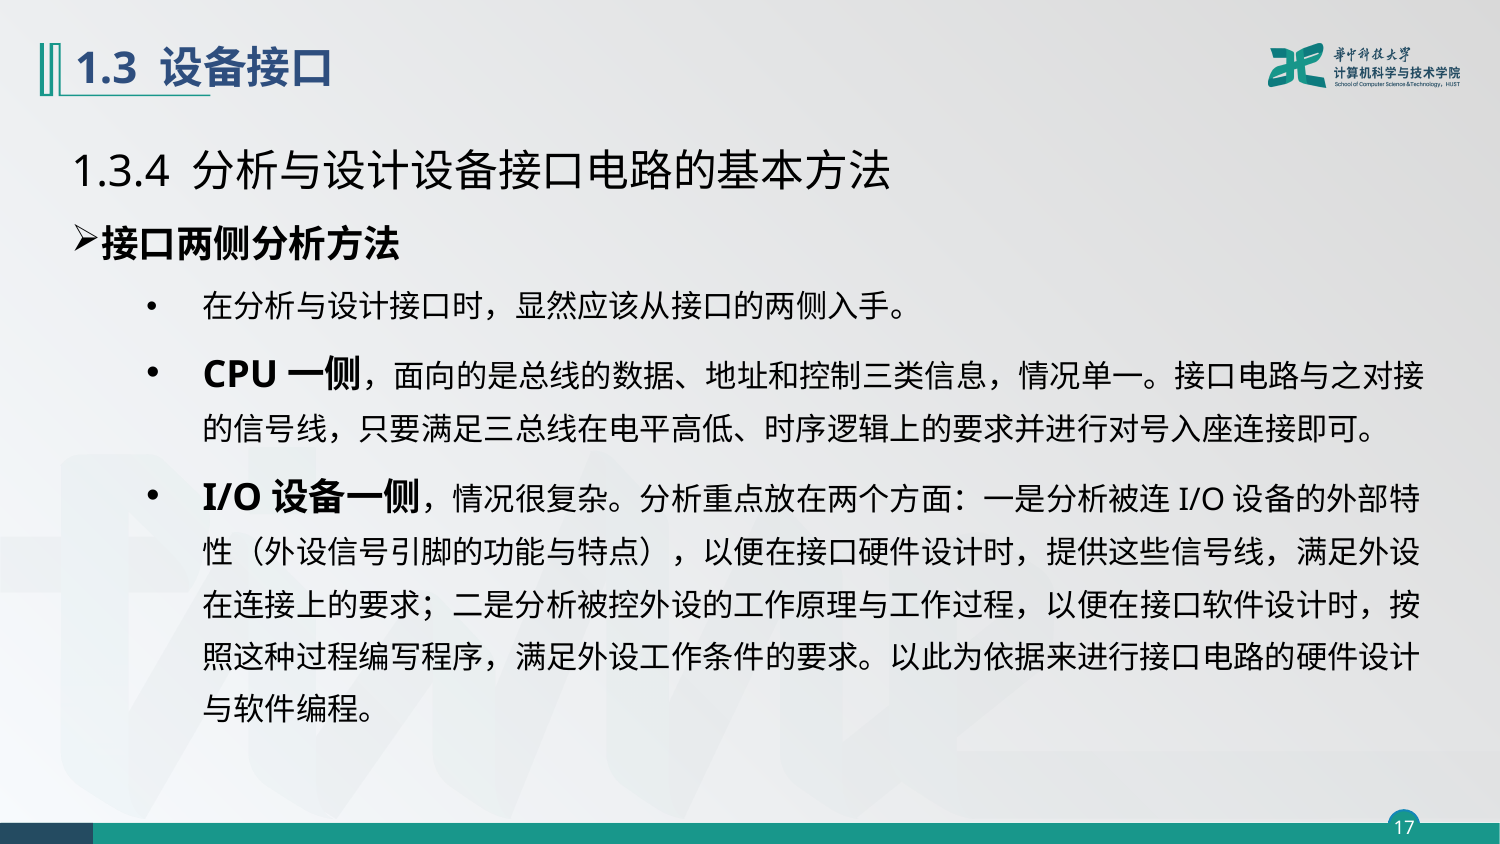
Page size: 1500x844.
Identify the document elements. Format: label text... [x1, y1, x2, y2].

list 1.3.4 分析与设计设备接口电路的基本方法 接口两侧分析方法 在分析与设计接口时，显然应该从接口的两侧入手。 CPU一侧，面向的是总线的数据、地址和控制三类信息，情况单一。接口电路与之对接的信号线，只要满足三总线在电平高低、时序逻辑上的要求并进行对号入座连接即可。 I/O设备一侧，情况很复杂。分析重点放在两个方面：一是分析被连I/O设备的外部特性（外设信号引脚的功能与特点），以便在接口硬件设计时，提供这些信号线，满足外设在连接上的要求；二是分析被控外设的工作原理与工作过程，以便在接口软件设计时，按照这种过程编写程序，满足外设工作条件的要求。以此为依据来进行接口电路的硬件设计与软件编程。 [60, 115, 1460, 810]
title 1.3 设备接口 [60, 31, 1354, 108]
picture [1354, 43, 1460, 88]
